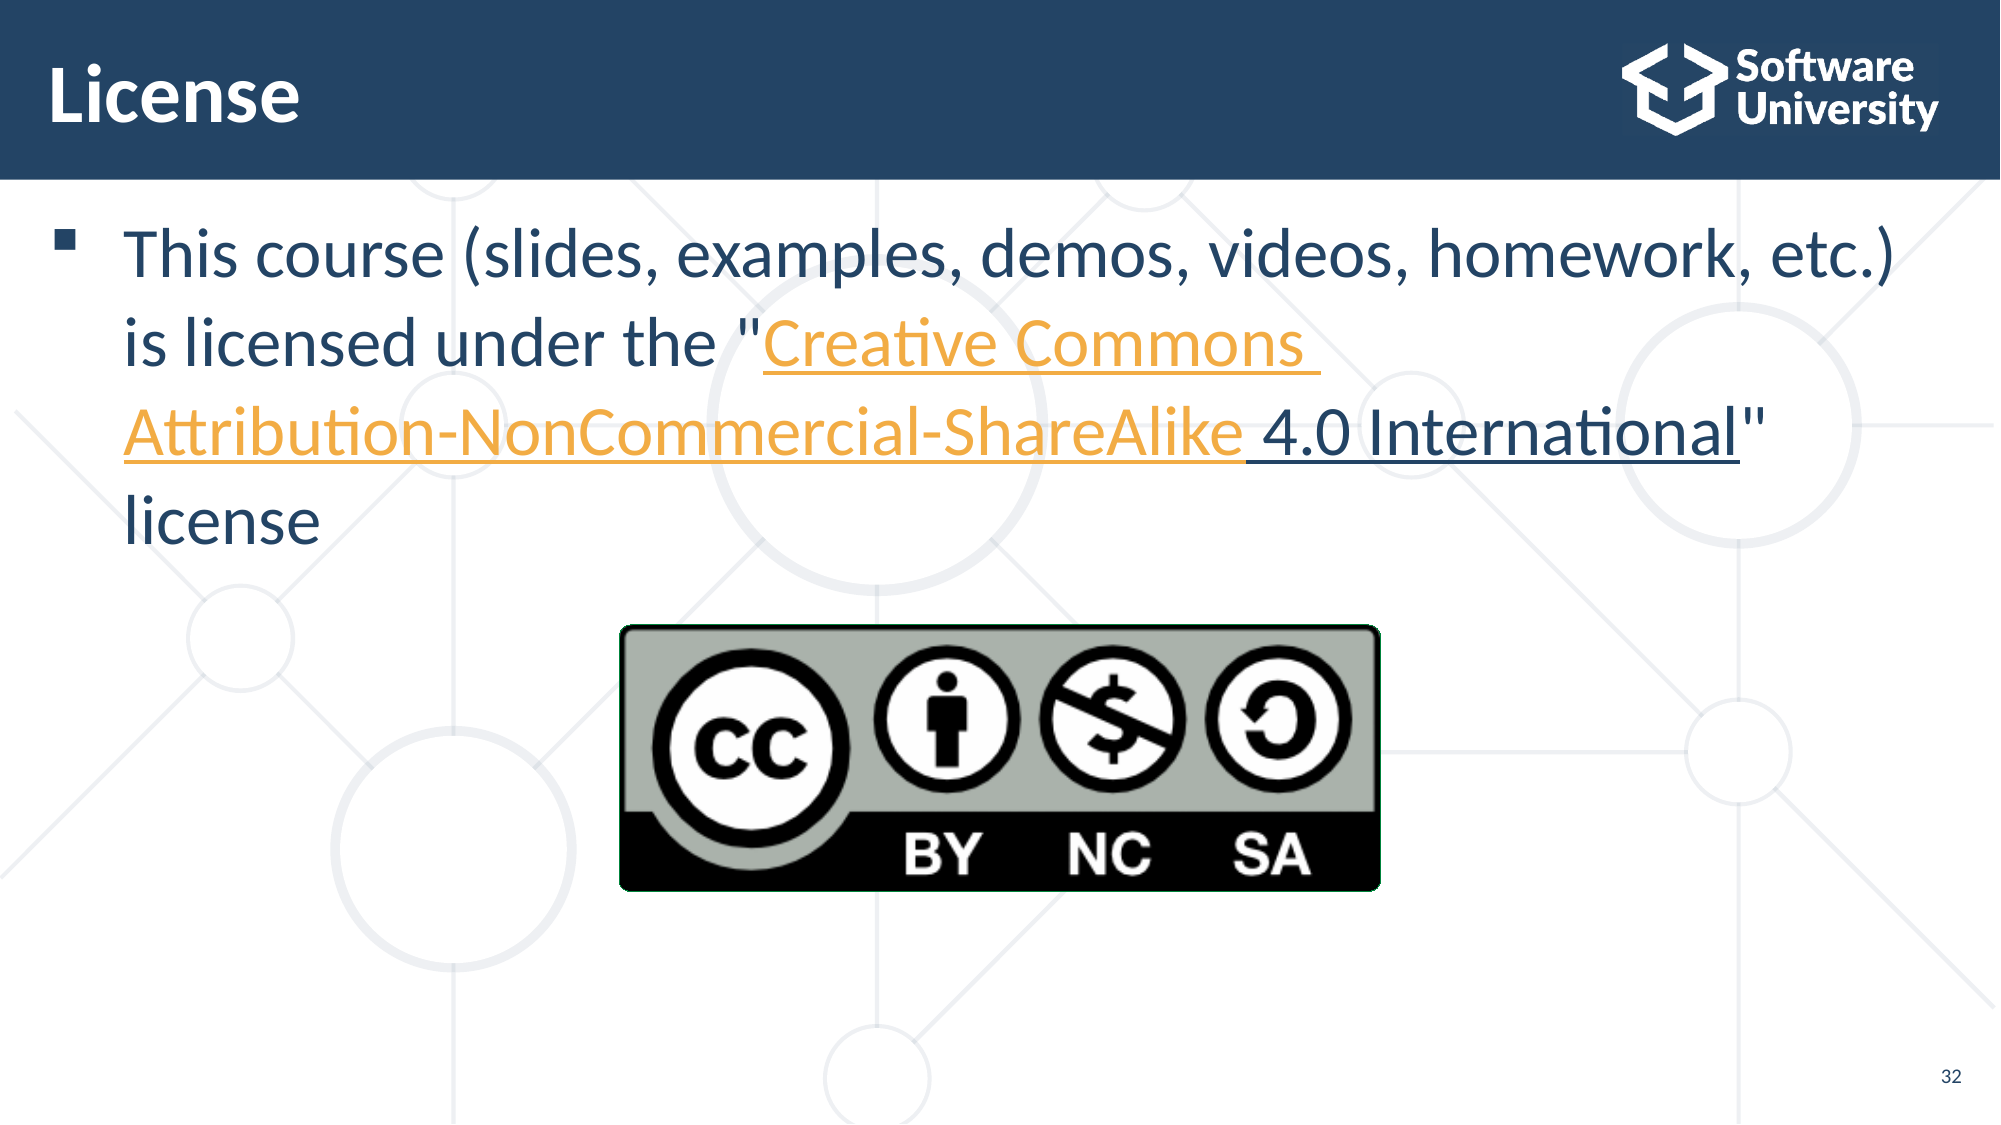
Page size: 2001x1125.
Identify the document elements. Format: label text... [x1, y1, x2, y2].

slide_number 32 [1897, 1049, 1968, 1101]
picture [618, 624, 1381, 892]
picture [1622, 43, 1939, 136]
list This course (slides, examples, demos, videos, homework, etc.) is licensed under the "Creative Commons Attribution-NonCommercial-ShareAlike 4.0 International" license [31, 196, 1970, 1050]
title License [31, 16, 1591, 162]
